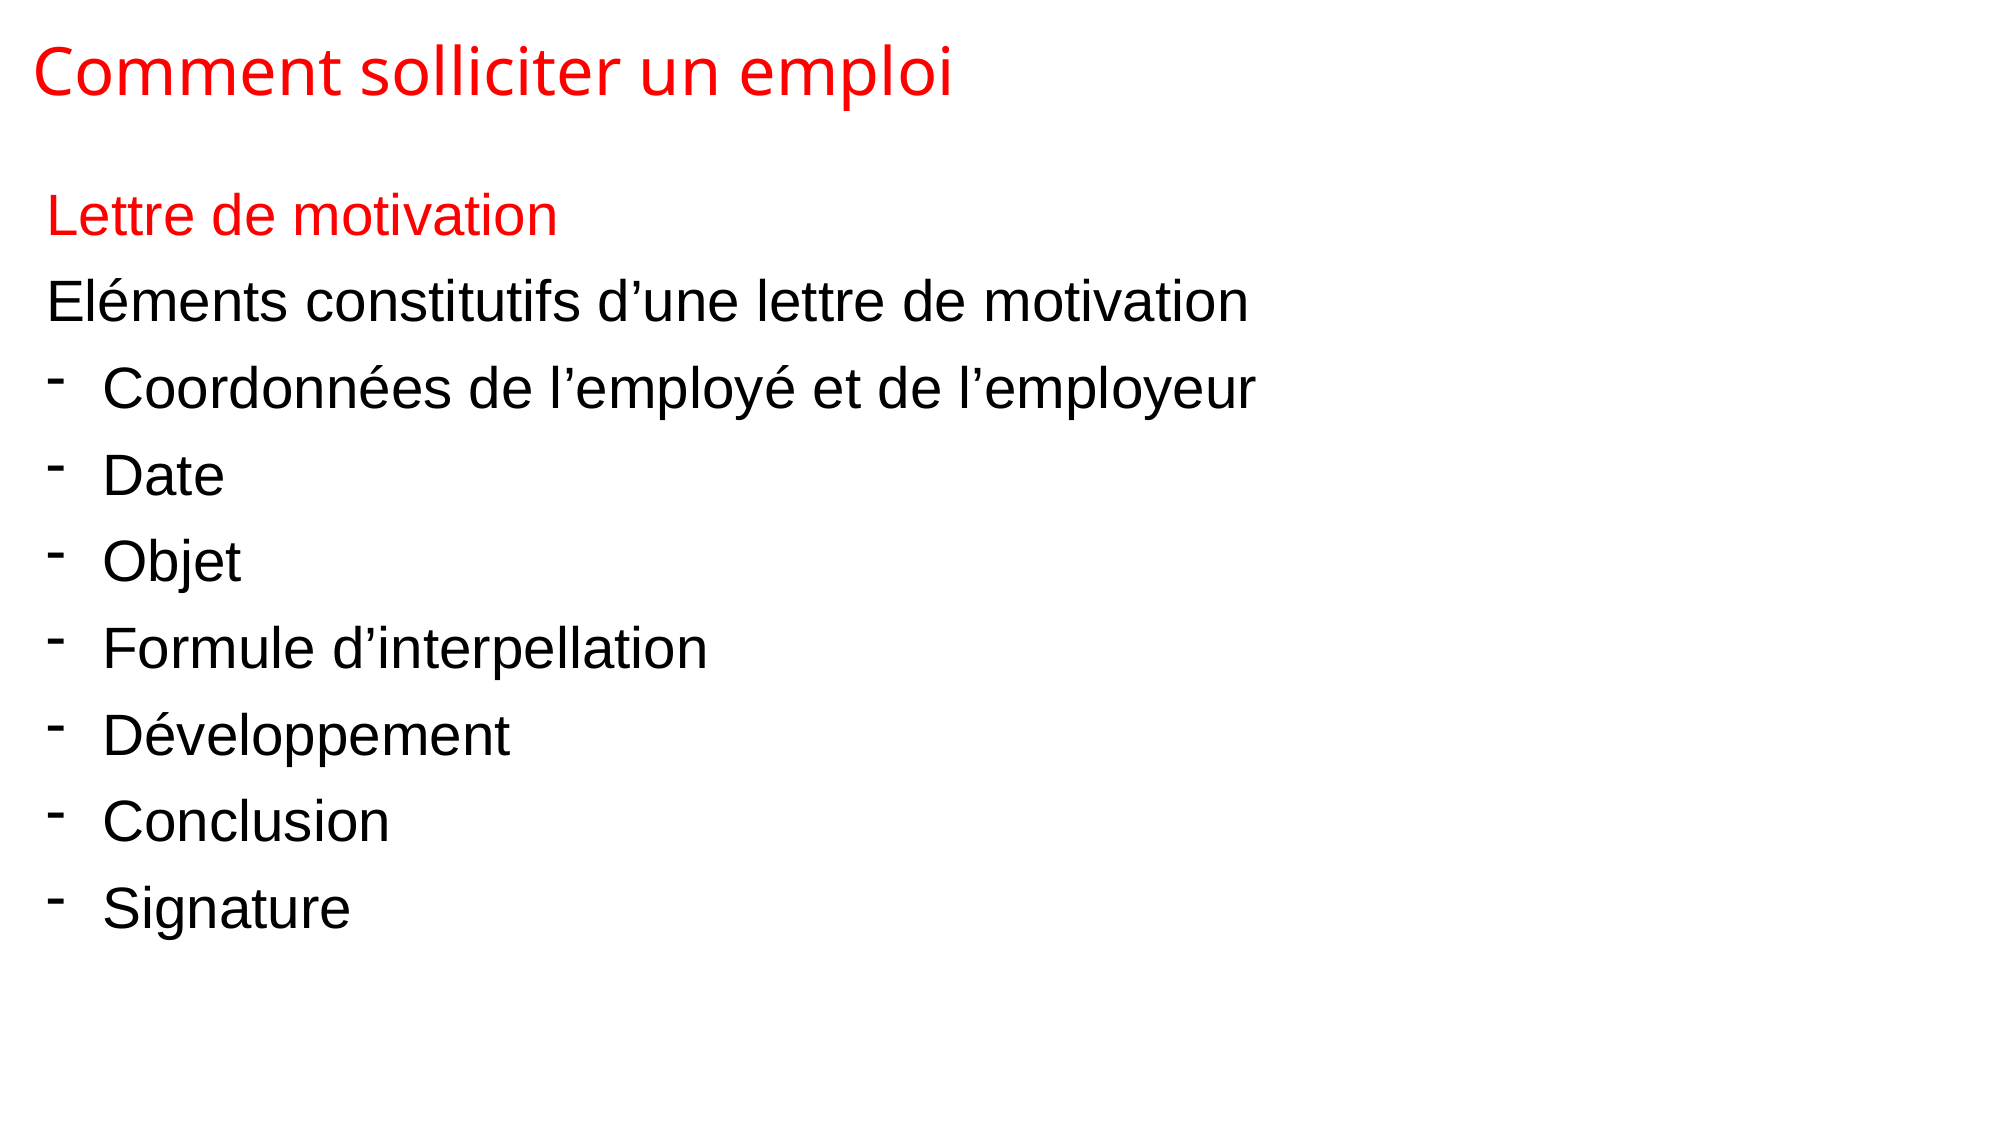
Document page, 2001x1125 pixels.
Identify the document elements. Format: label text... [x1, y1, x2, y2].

text_box Comment solliciter un emploi [17, 30, 1940, 145]
text_box Lettre de motivation Eléments constitutifs d’une lettre de motivation Coordonnées de l’employé et de l’employeur Date Objet Formule d’interpellation Développement Conclusion Signature [31, 169, 1925, 948]
